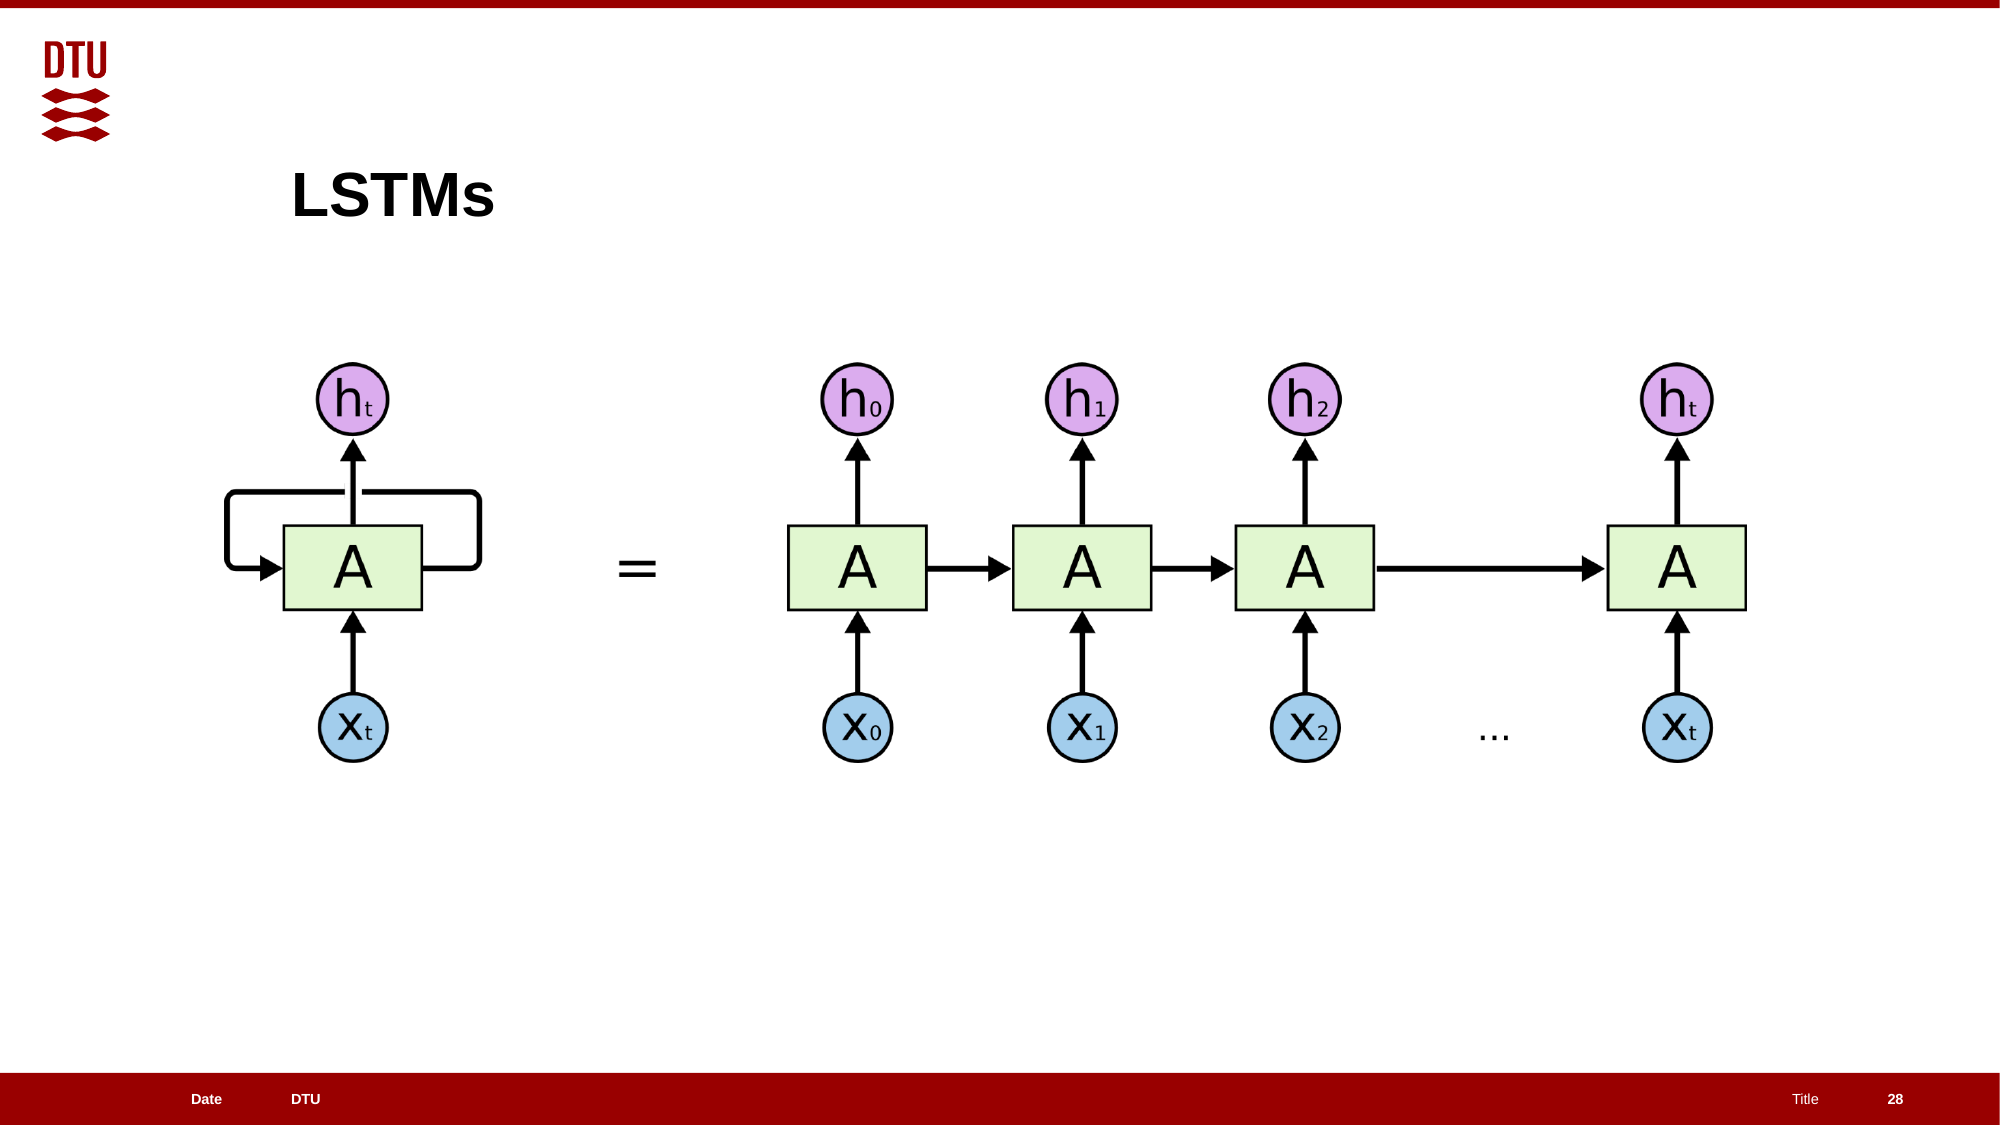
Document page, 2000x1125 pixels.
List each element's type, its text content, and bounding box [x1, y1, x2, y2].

slide_number 28 [1887, 1073, 1959, 1125]
picture [224, 362, 1748, 763]
title LSTMs [291, 69, 1819, 230]
